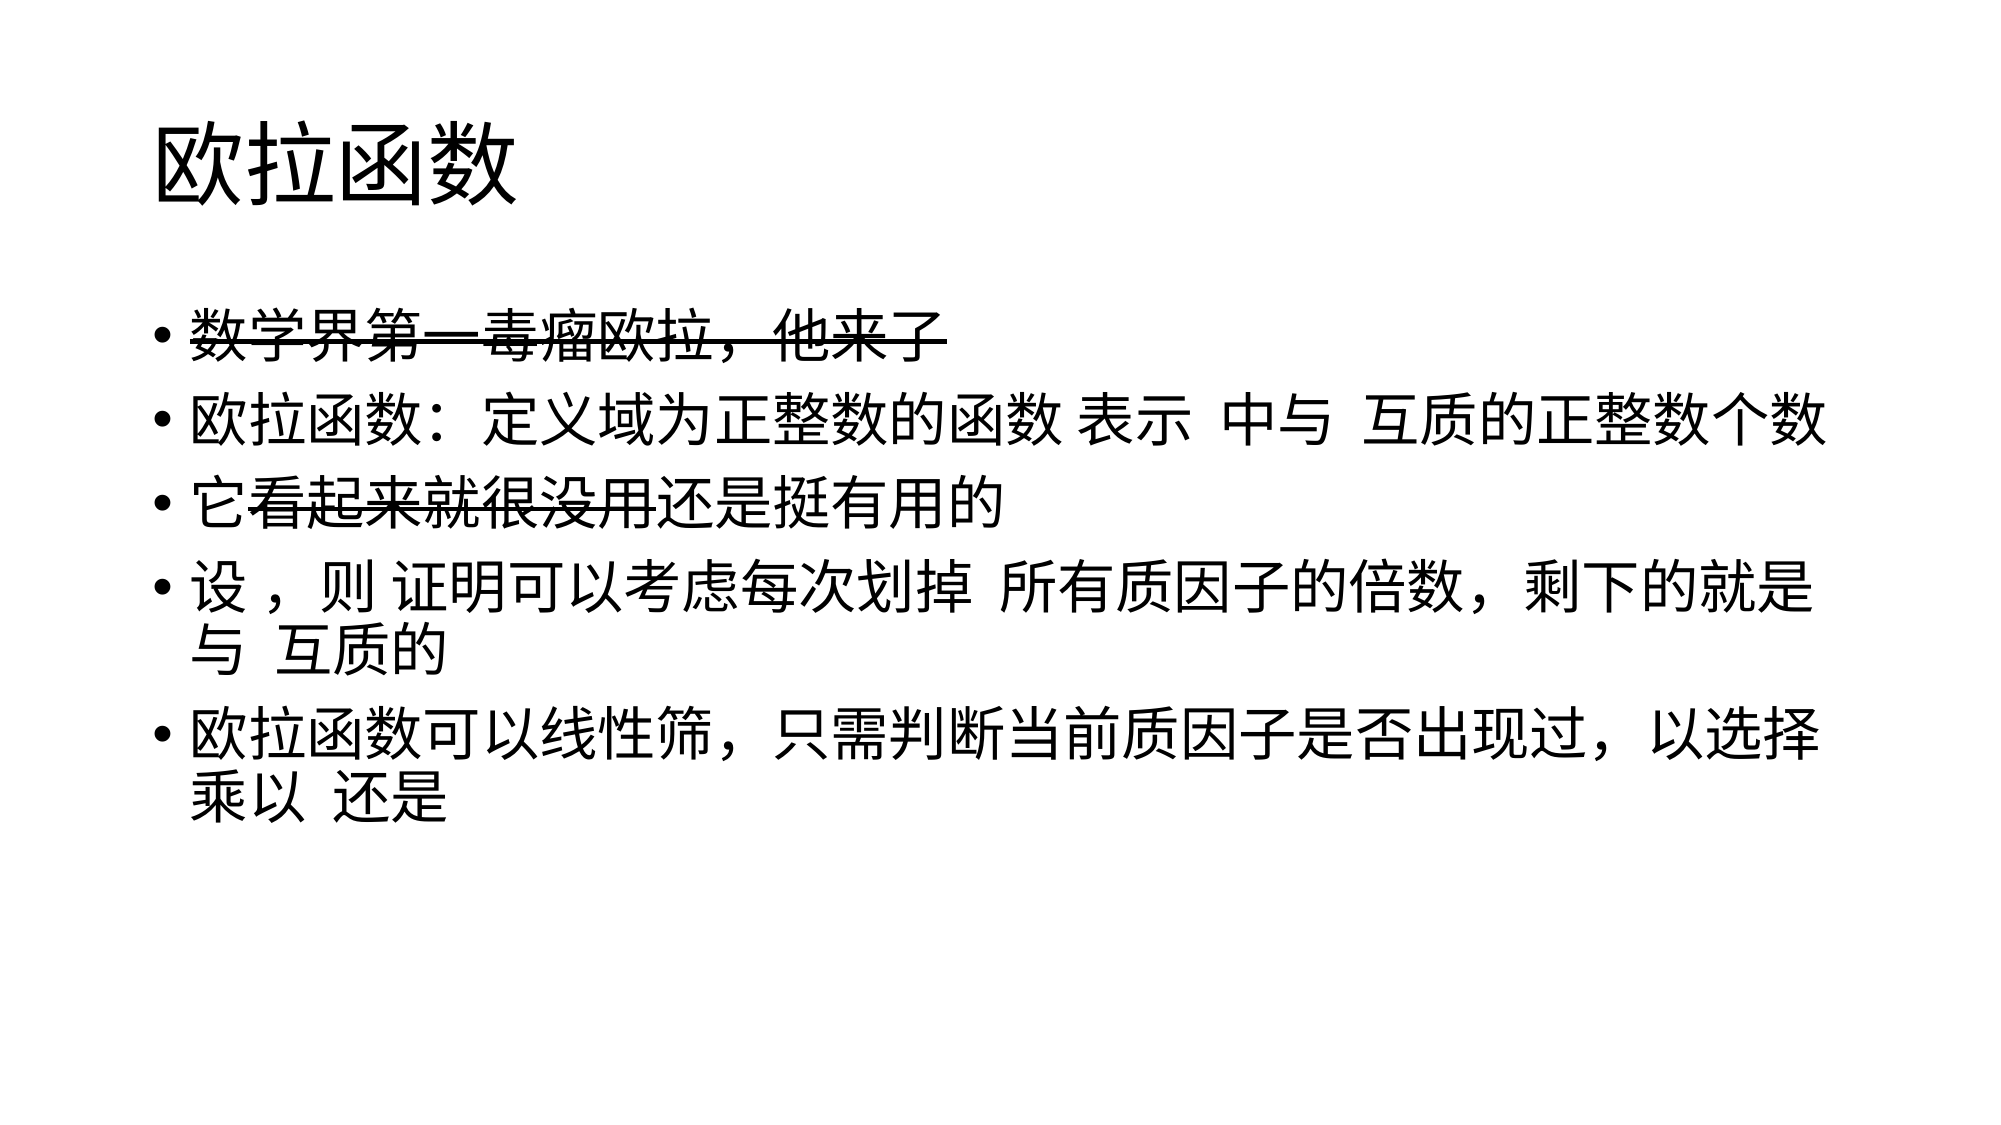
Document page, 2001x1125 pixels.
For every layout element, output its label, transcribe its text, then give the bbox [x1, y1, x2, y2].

title 欧拉函数 [137, 59, 1863, 278]
